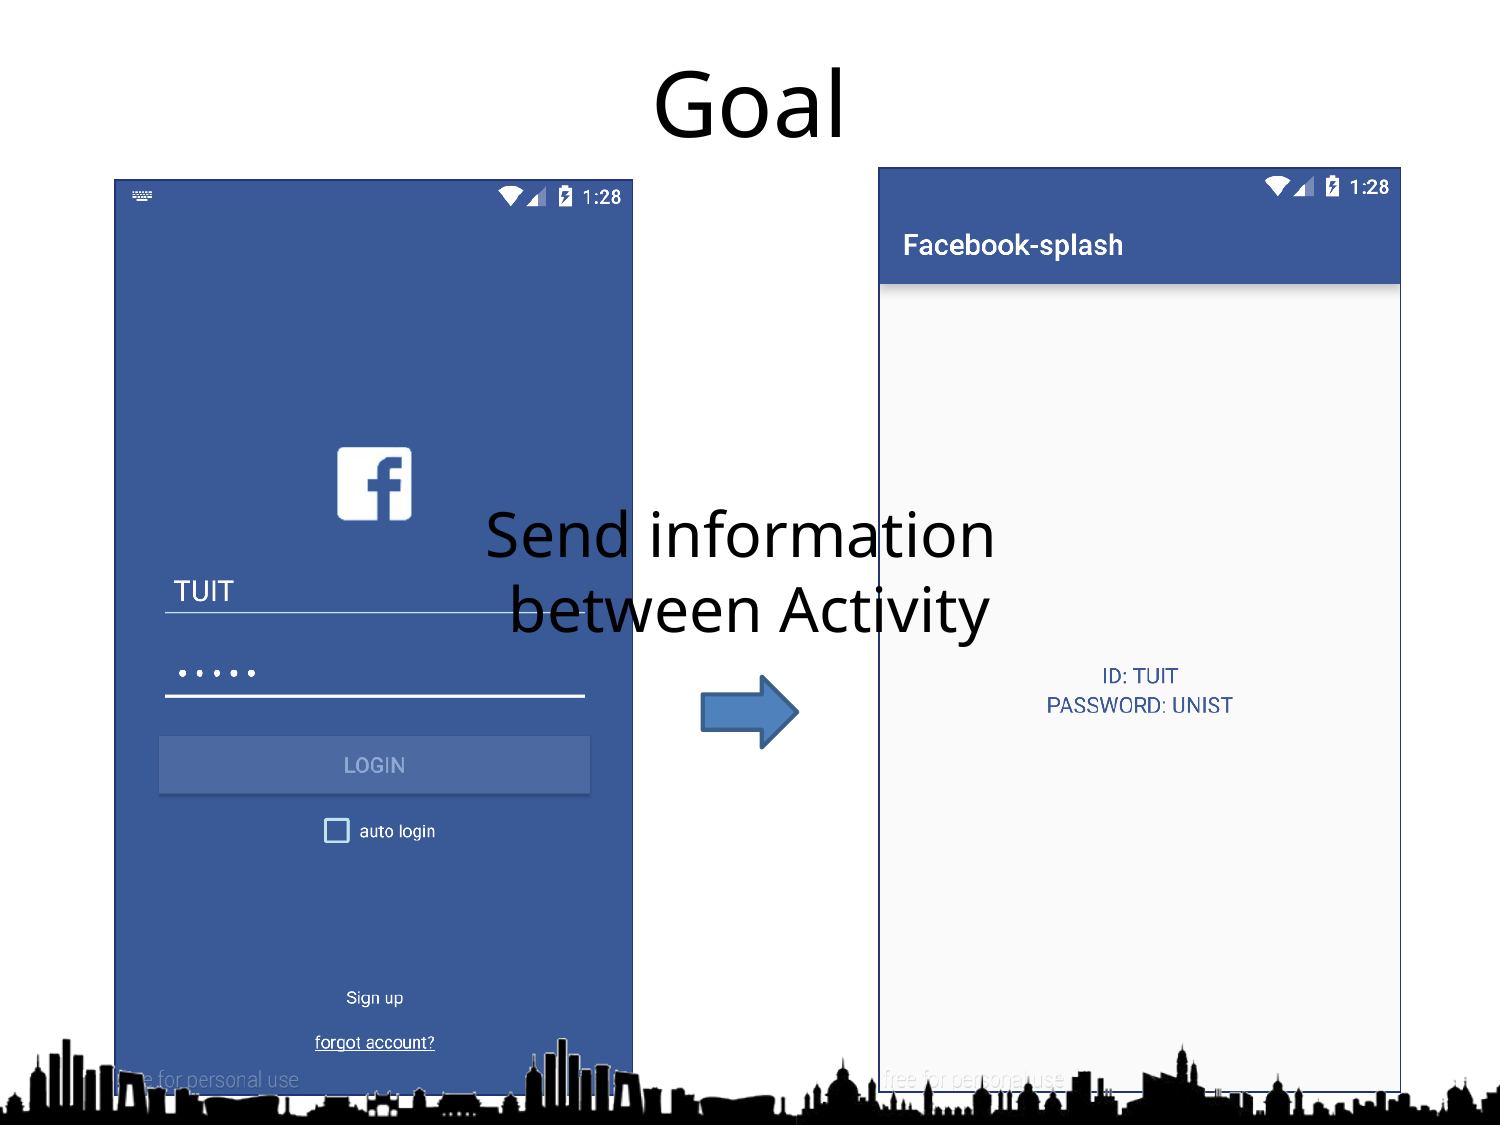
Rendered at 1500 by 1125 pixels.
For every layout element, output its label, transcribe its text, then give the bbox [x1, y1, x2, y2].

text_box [0, 1033, 1500, 1125]
picture [879, 168, 1400, 1033]
picture [115, 180, 633, 1033]
text_box Send information between Activity [637, 463, 874, 677]
text_box [700, 677, 800, 750]
text_box Goal [0, 30, 1500, 172]
